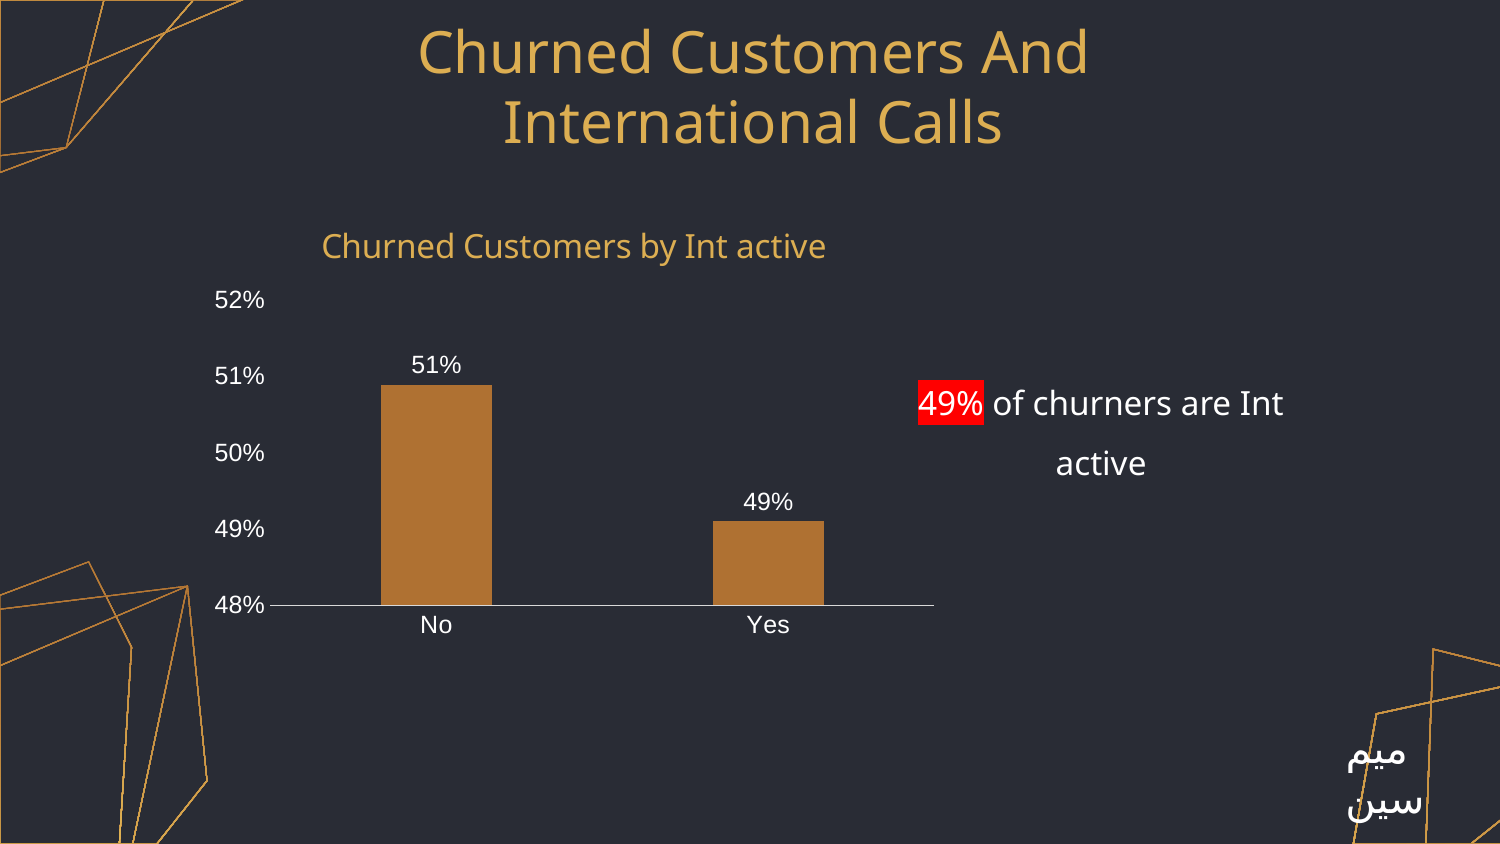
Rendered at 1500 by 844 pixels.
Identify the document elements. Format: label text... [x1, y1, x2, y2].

text_box ميم سين [1330, 714, 1473, 830]
chart [199, 196, 950, 648]
title Churned Customers And International Calls [253, 49, 1254, 121]
list 49% of churners are Int active [955, 253, 1301, 591]
